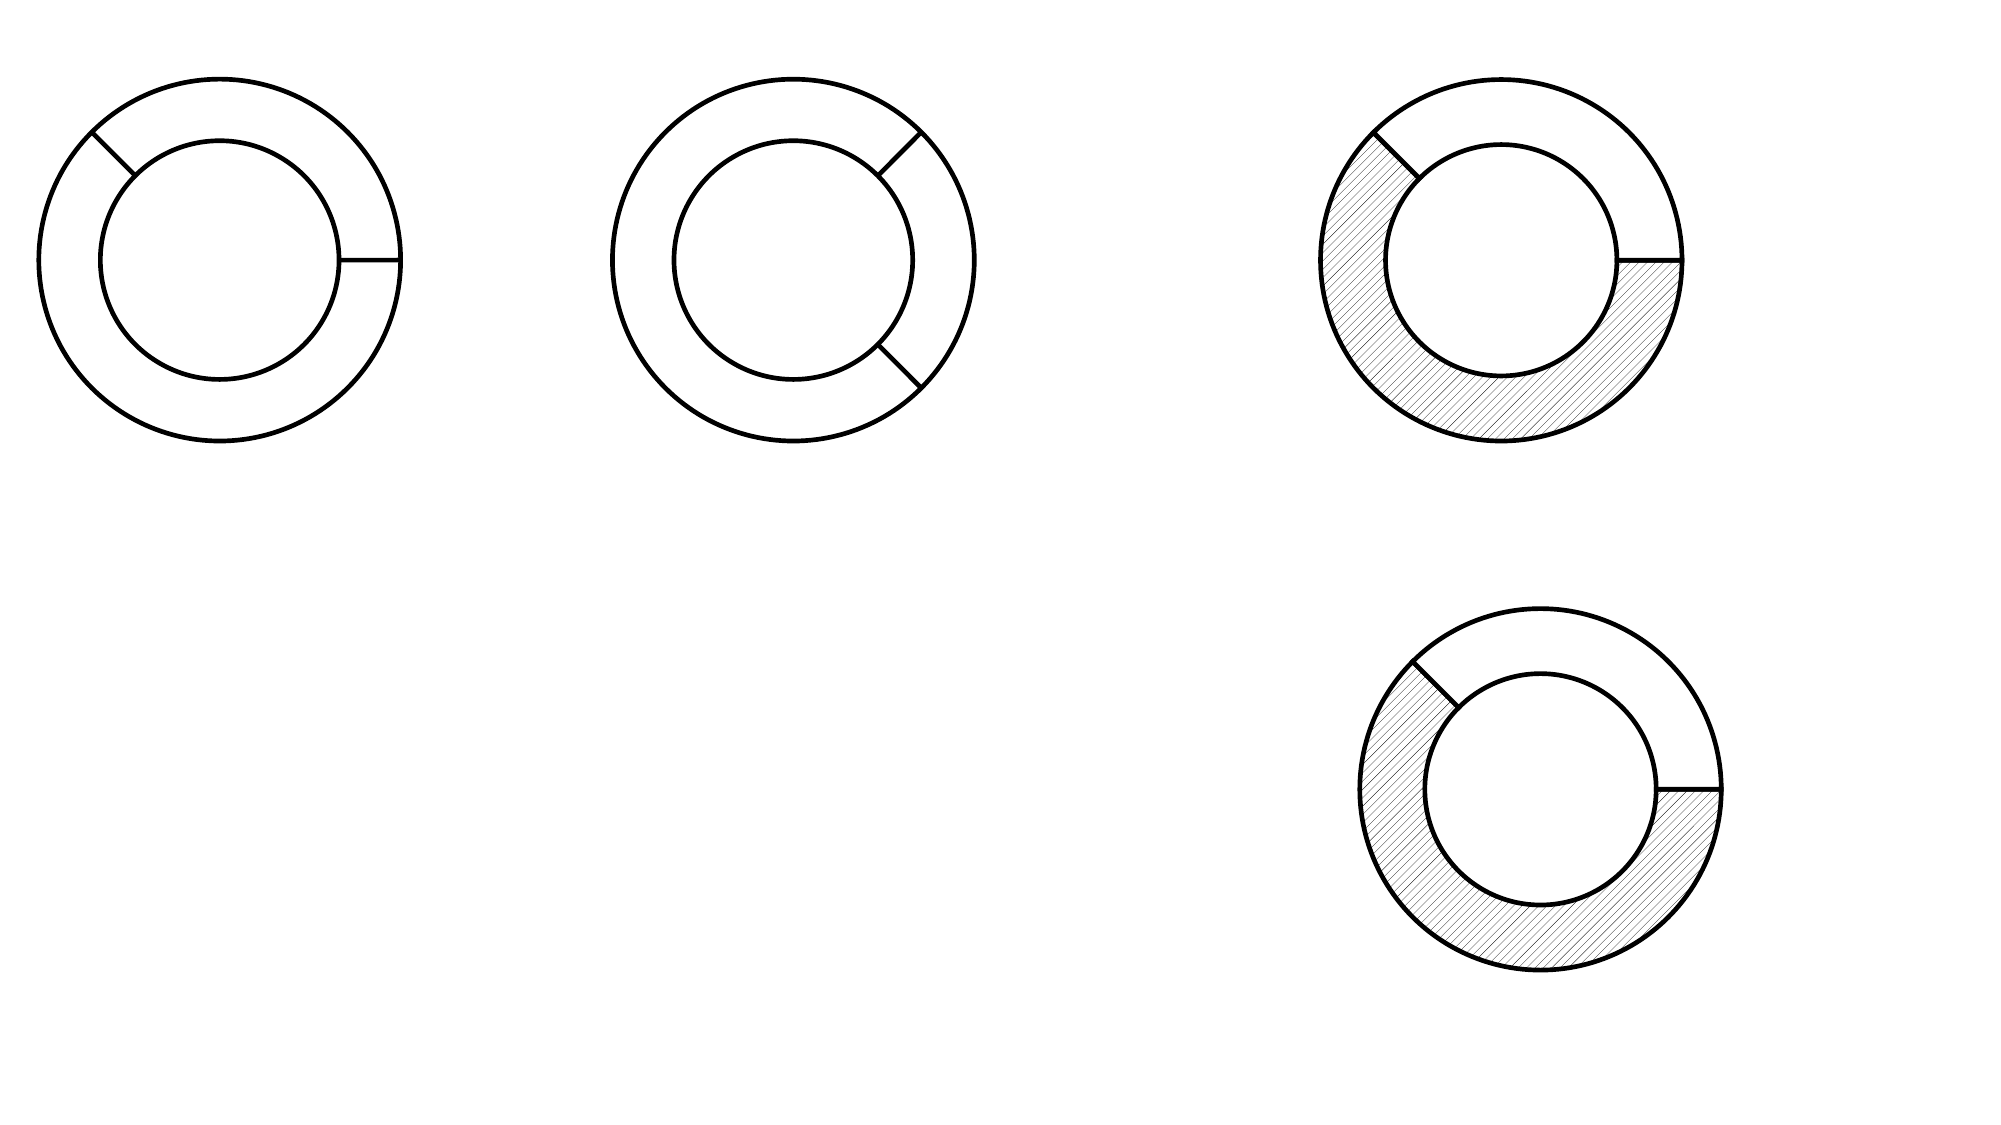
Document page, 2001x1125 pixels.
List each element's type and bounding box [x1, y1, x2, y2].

text_box [38, 79, 401, 441]
text_box [612, 79, 975, 441]
text_box [1359, 608, 1722, 971]
text_box [1319, 133, 1684, 443]
text_box [1371, 78, 1684, 262]
